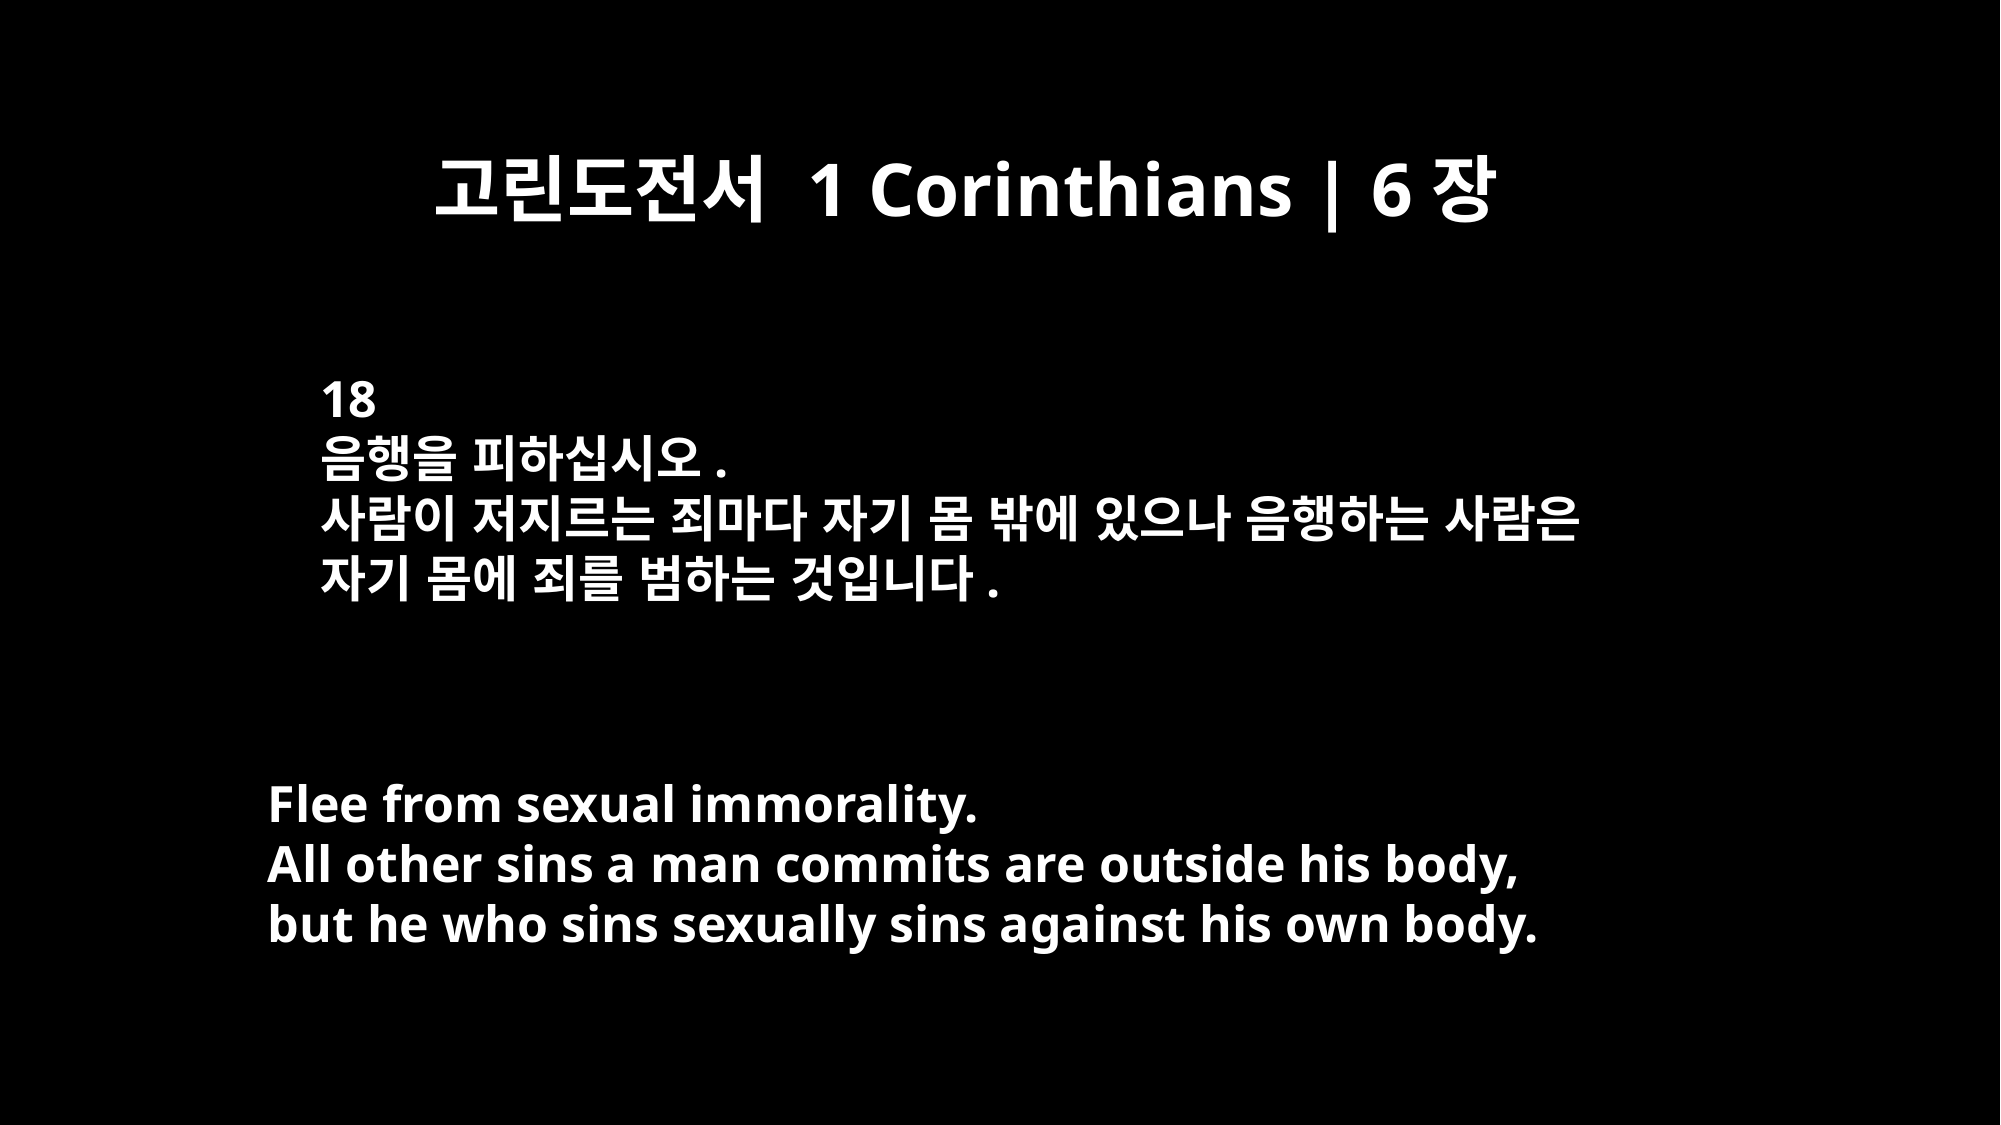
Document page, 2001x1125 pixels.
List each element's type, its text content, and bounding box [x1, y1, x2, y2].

text_box 18 음행을 피하십시오. 사람이 저지르는 죄마다 자기 몸 밖에 있으나 음행하는 사람은 자기 몸에 죄를 범하는 것입니다. [305, 359, 1612, 615]
text_box 고린도전서 1 Corinthians | 6장 [418, 136, 1514, 239]
text_box Flee from sexual immorality. All other sins a man commits are outside his body, but he who sins sexually sins against his own body. [253, 764, 1555, 960]
